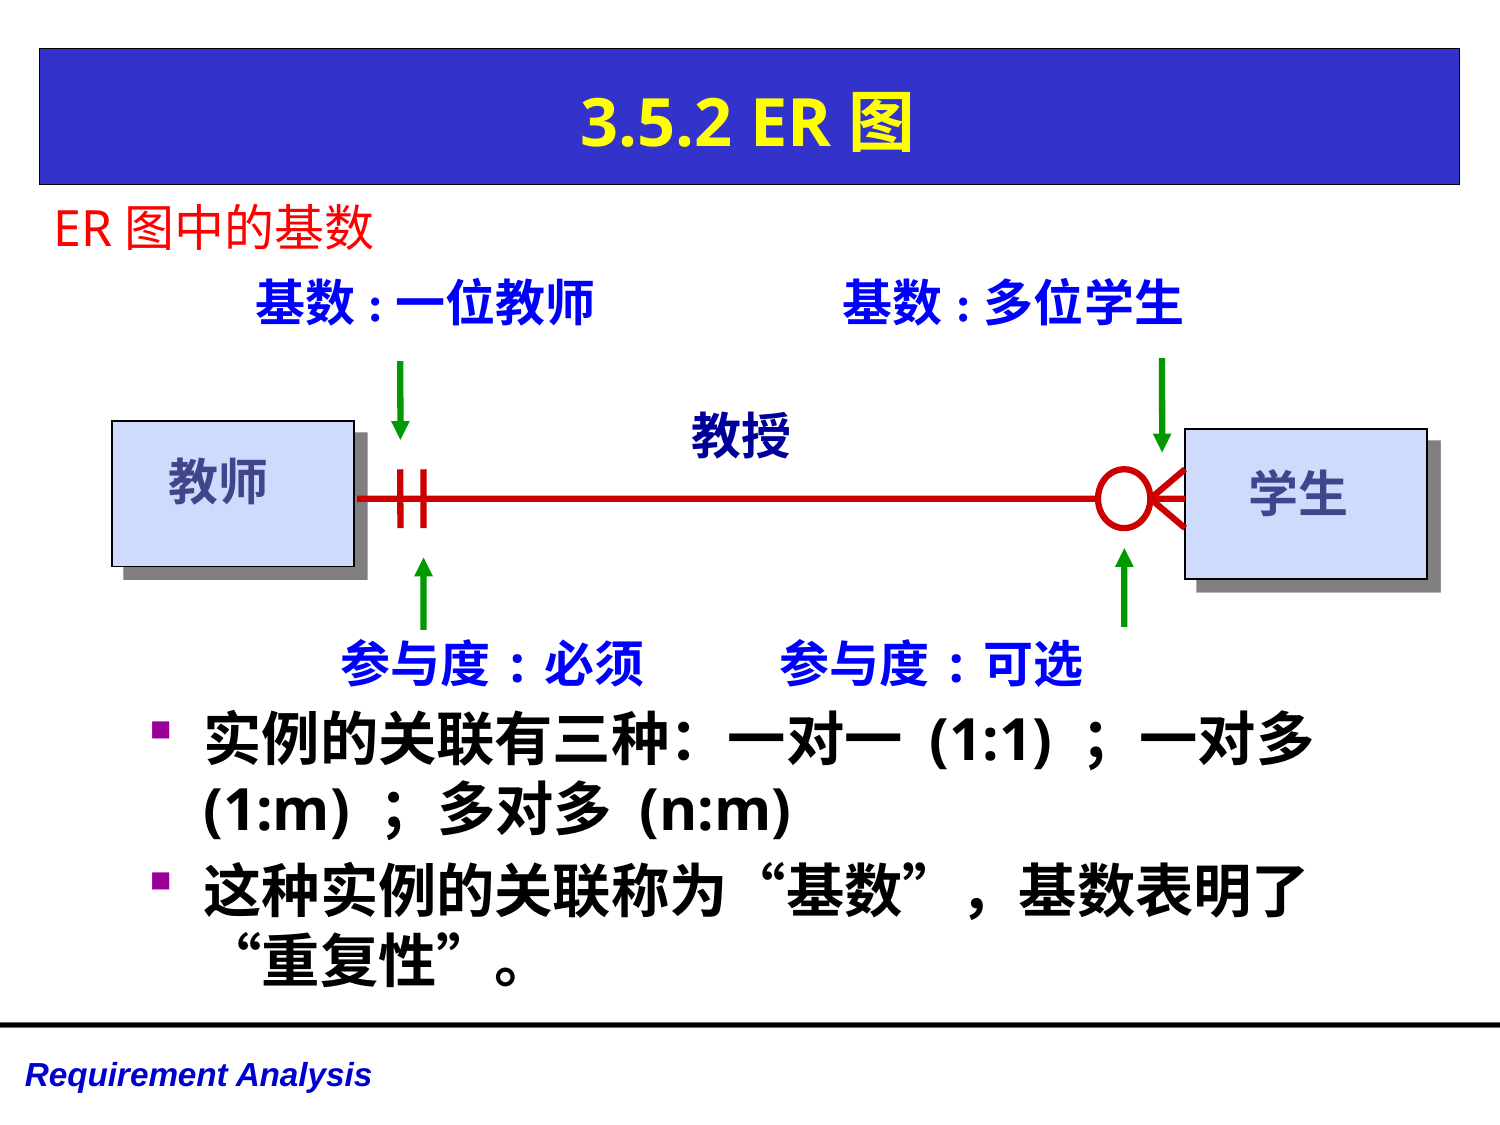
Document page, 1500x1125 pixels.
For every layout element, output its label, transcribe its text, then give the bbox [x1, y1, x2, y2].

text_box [111, 264, 1428, 701]
text_box 实例的关联有三种：一对一 (1:1) ；一对多 (1:m) ；多对多 (n:m) 这种实例的关联称为“基数”，基数表明了“重复性”。 [132, 708, 1428, 1046]
title 3.5.2 ER图 [38, 54, 1457, 185]
text_box ER图中的基数 [38, 188, 478, 264]
